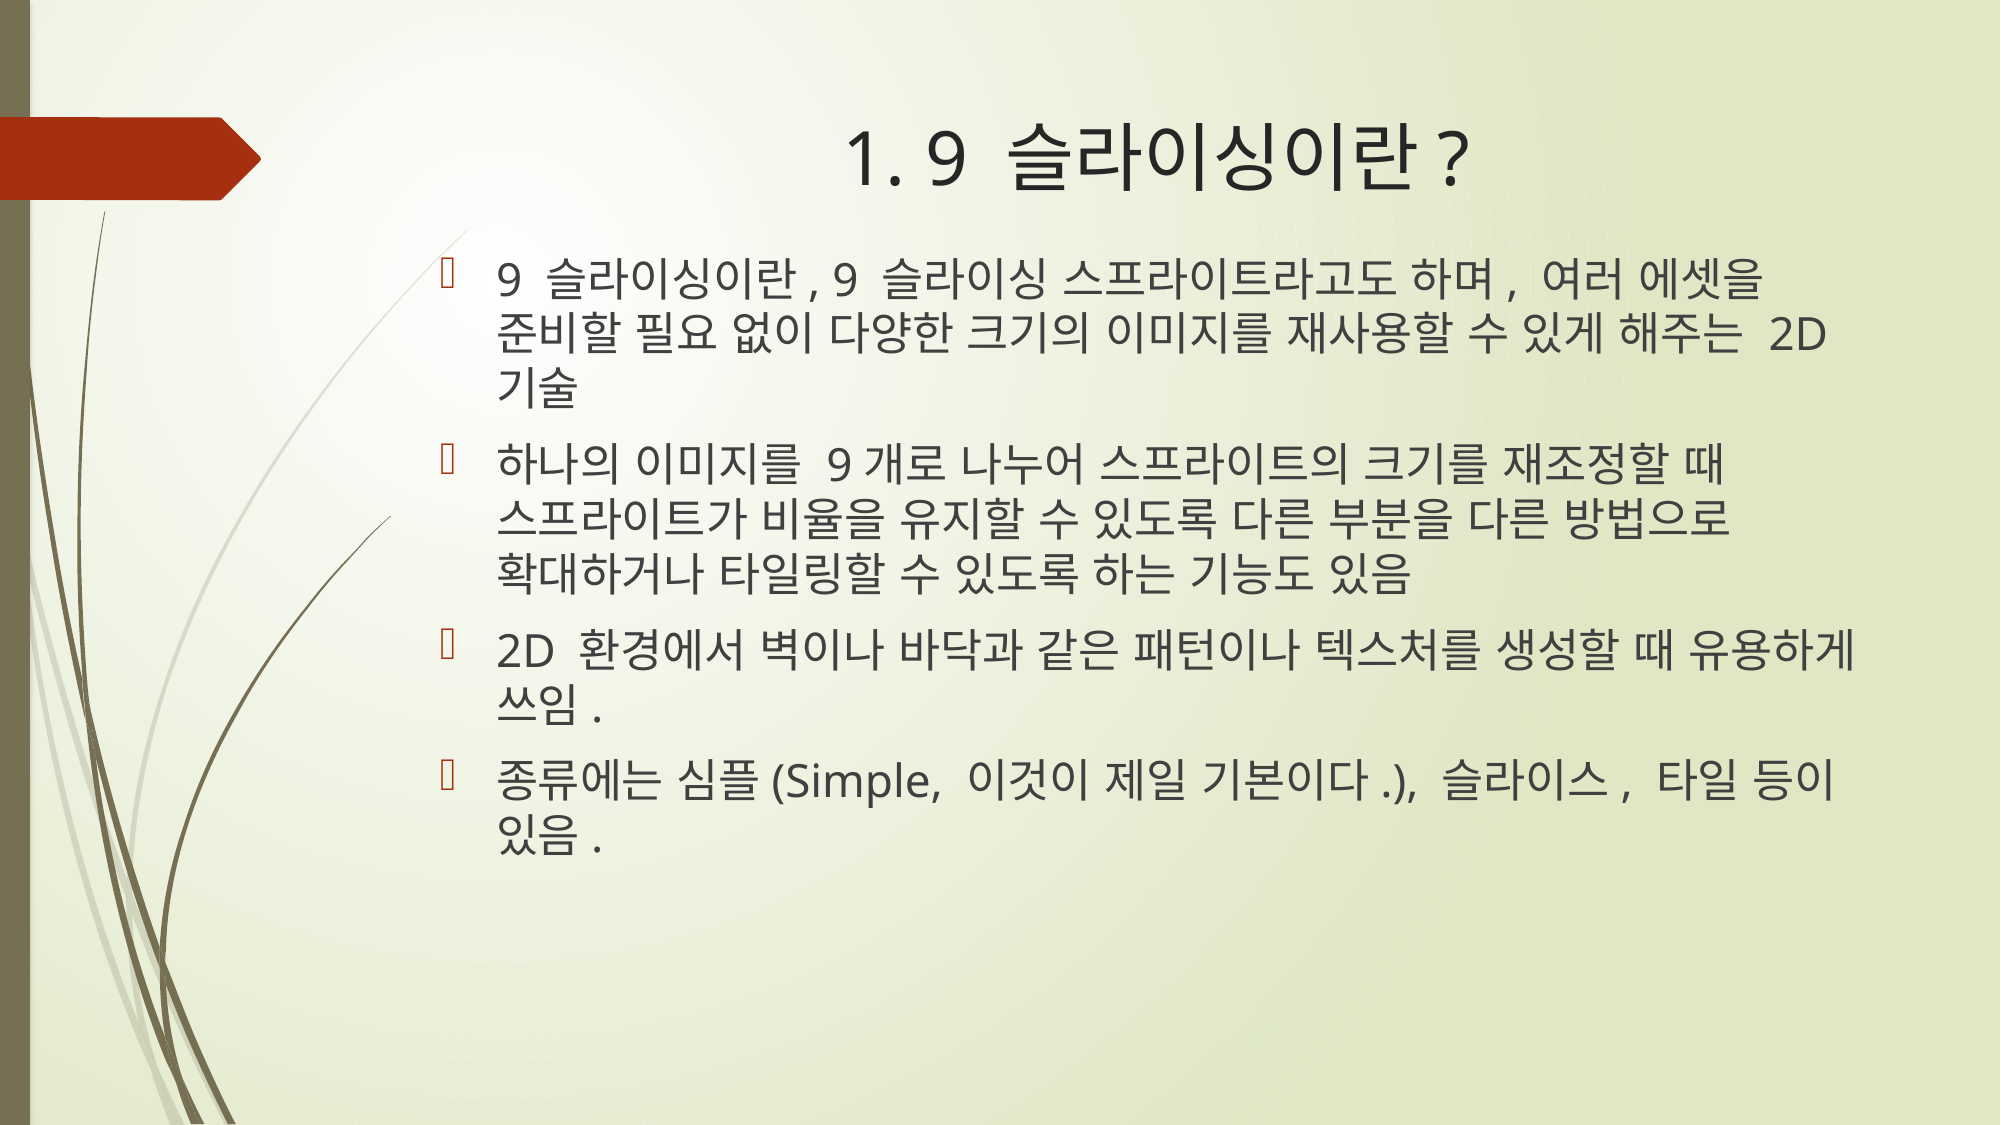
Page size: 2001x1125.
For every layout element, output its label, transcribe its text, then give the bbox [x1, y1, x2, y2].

title 1. 9 슬라이싱이란? [425, 102, 1888, 220]
list 9 슬라이싱이란, 9 슬라이싱 스프라이트라고도 하며, 여러 에셋을 준비할 필요 없이 다양한 크기의 이미지를 재사용할 수 있게 해주는 2D 기술 하나의 이미지를 9개로 나누어 스프라이트의 크기를 재조정할 때 스프라이트가 비율을 유지할 수 있도록 다른 부분을 다른 방법으로 확대하거나 타일링할 수 있도록 하는 기능도 있음 2D 환경에서 벽이나 바닥과 같은 패턴이나 텍스처를 생성할 때 유용하게 쓰임. 종류에는 심플(Simple, 이것이 제일 기본이다.), 슬라이스, 타일 등이 있음. [424, 242, 1888, 970]
